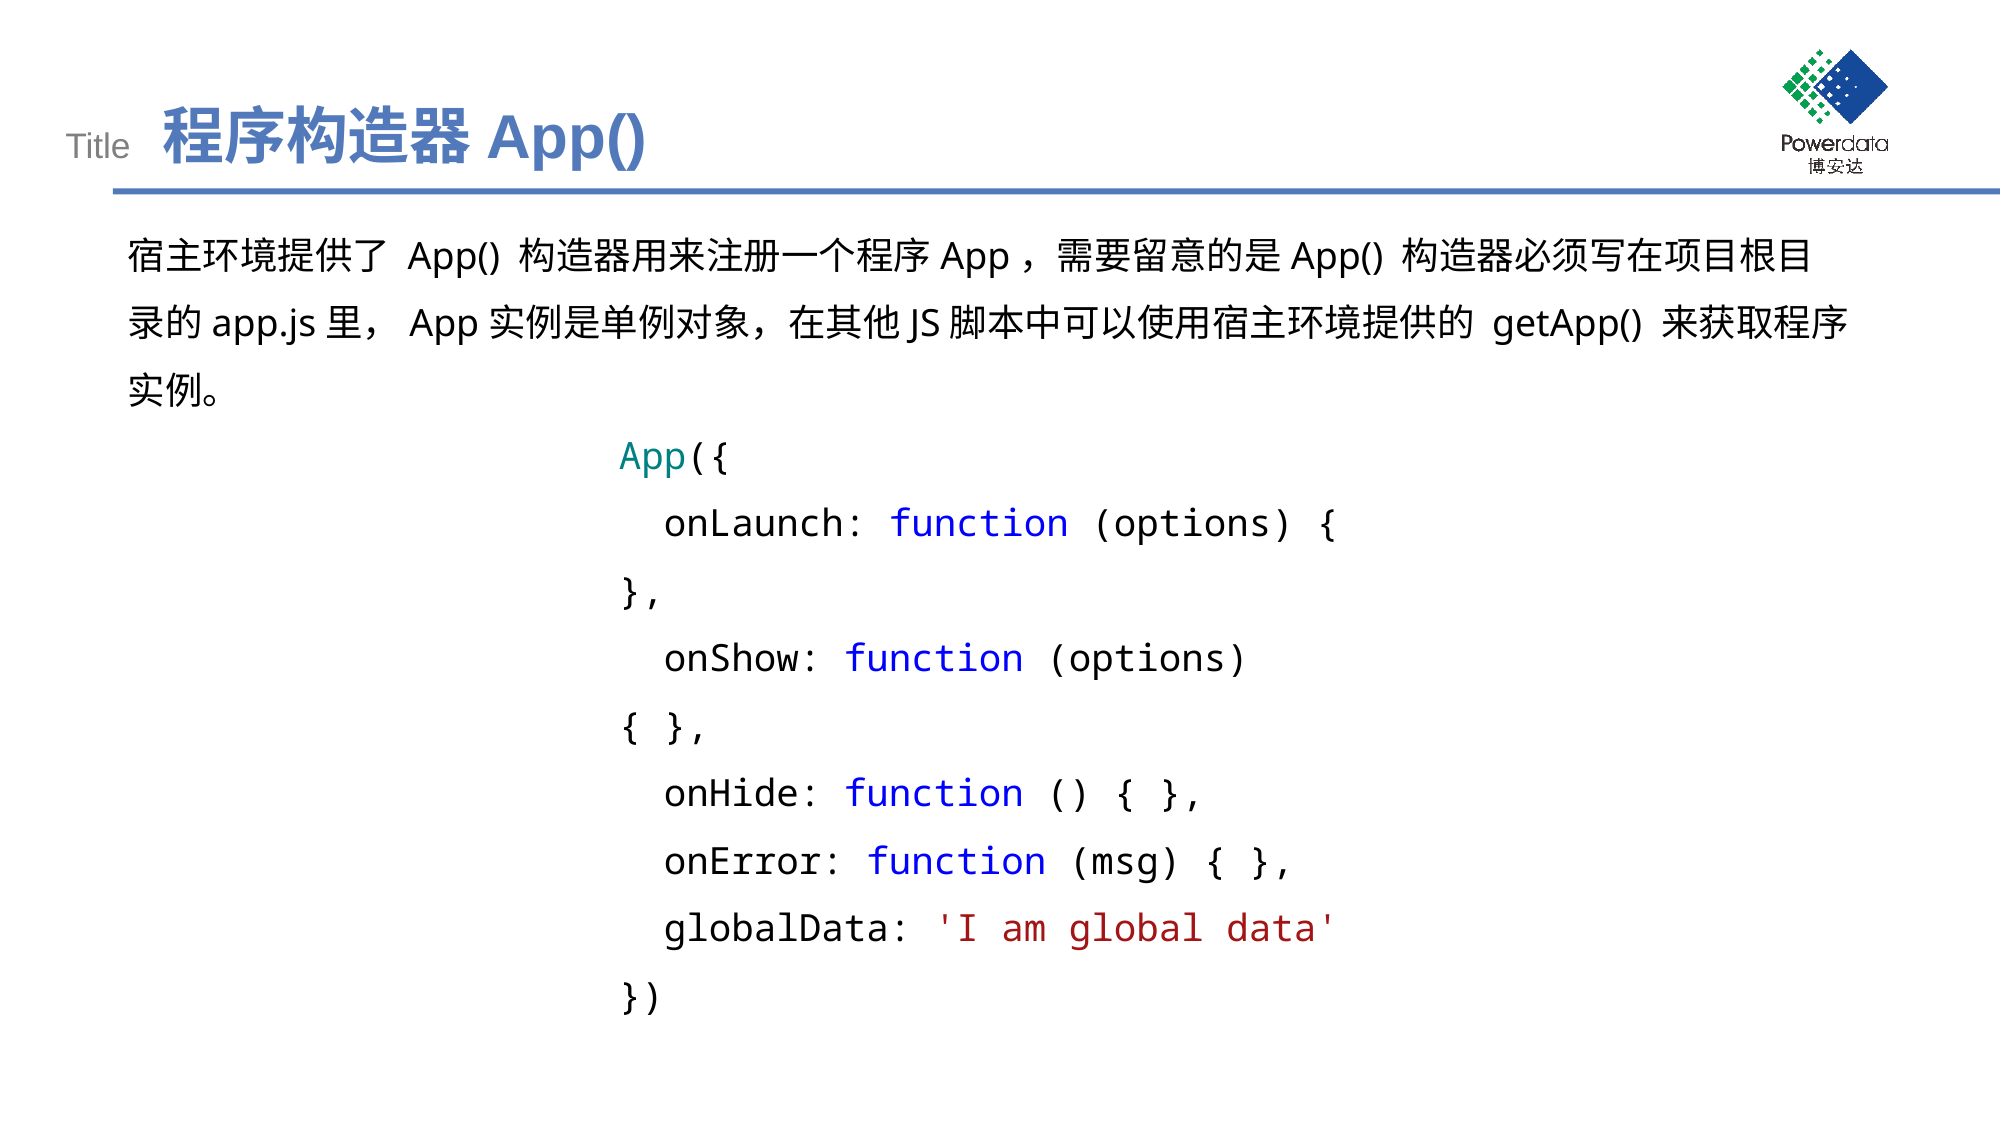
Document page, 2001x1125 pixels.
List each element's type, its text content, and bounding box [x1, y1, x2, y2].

text_box 宿主环境提供了 App() 构造器用来注册一个程序App，需要留意的是App() 构造器必须写在项目根目录的app.js里，App实例是单例对象，在其他JS脚本中可以使用宿主环境提供的 getApp() 来获取程序实例。 [112, 201, 1865, 419]
text_box Title 程序构造器App() [50, 89, 1662, 179]
picture [1782, 49, 1888, 174]
text_box App({ onLaunch: function (options) { }, onShow: function (options) { }, onHide: function () { }, onError: function (msg) { }, globalData: 'I am global data' }) [604, 401, 1374, 1024]
text_box [112, 187, 2000, 196]
